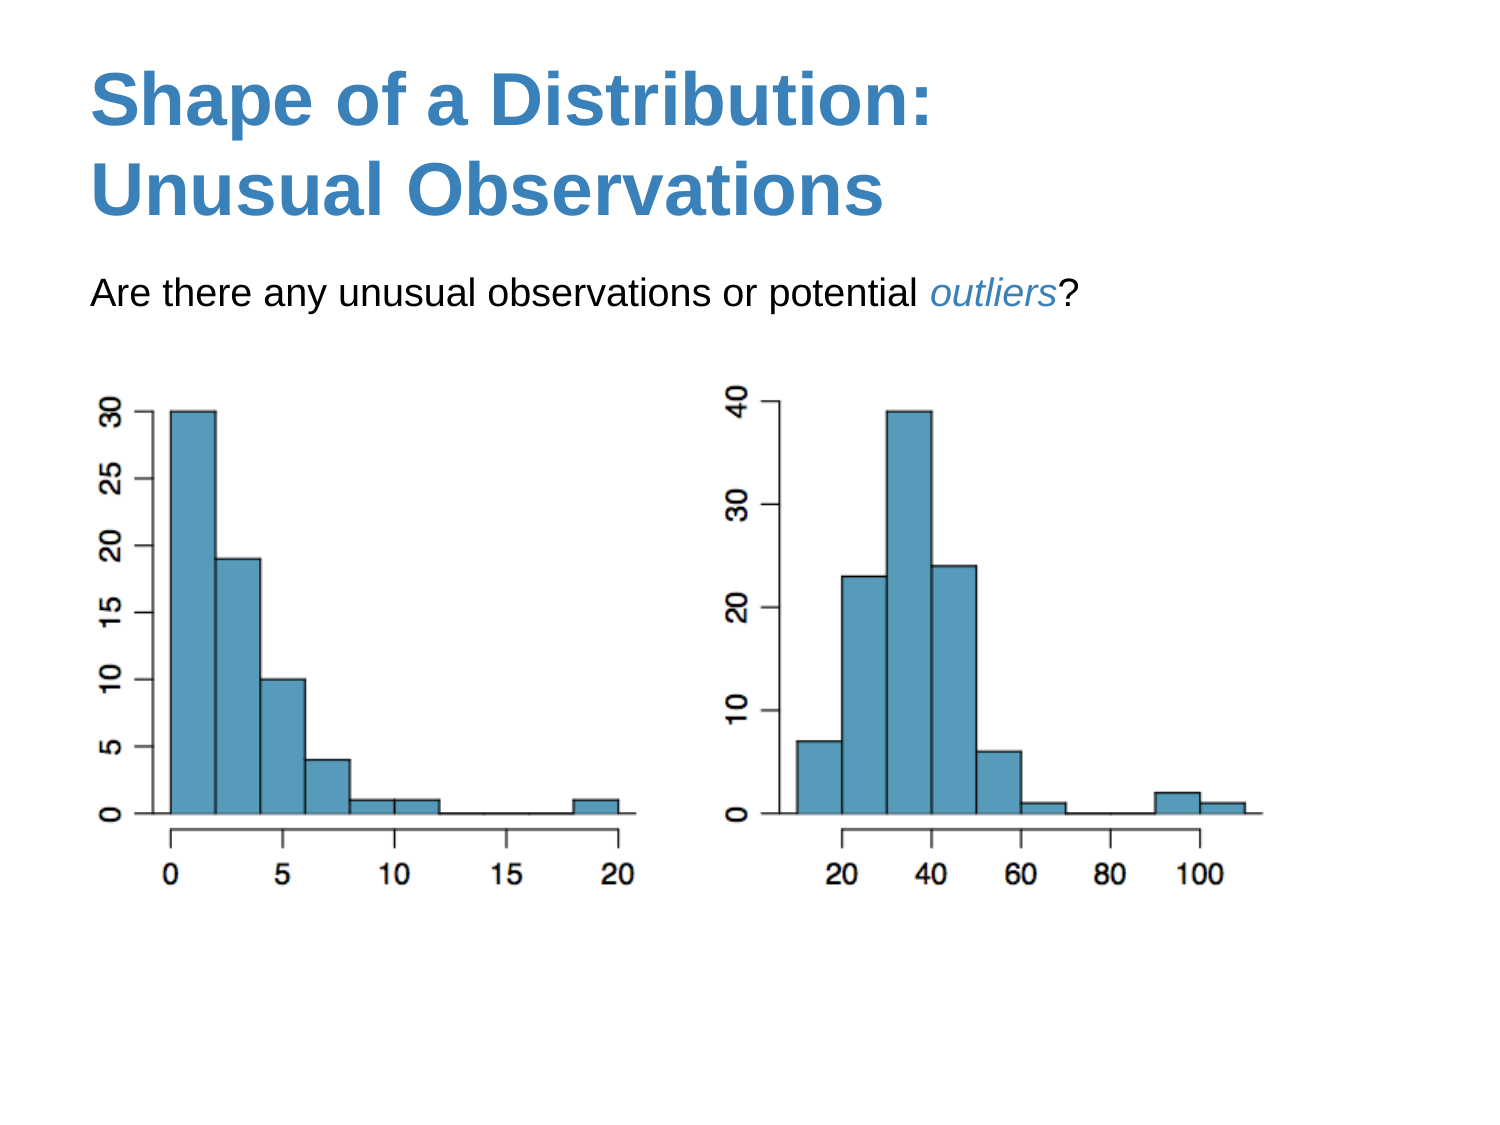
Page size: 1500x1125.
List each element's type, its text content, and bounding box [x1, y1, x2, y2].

title Shape of a Distribution: Unusual Observations [75, 57, 1425, 246]
picture [86, 377, 1287, 905]
list Are there any unusual observations or potential outliers? [75, 246, 1413, 1068]
